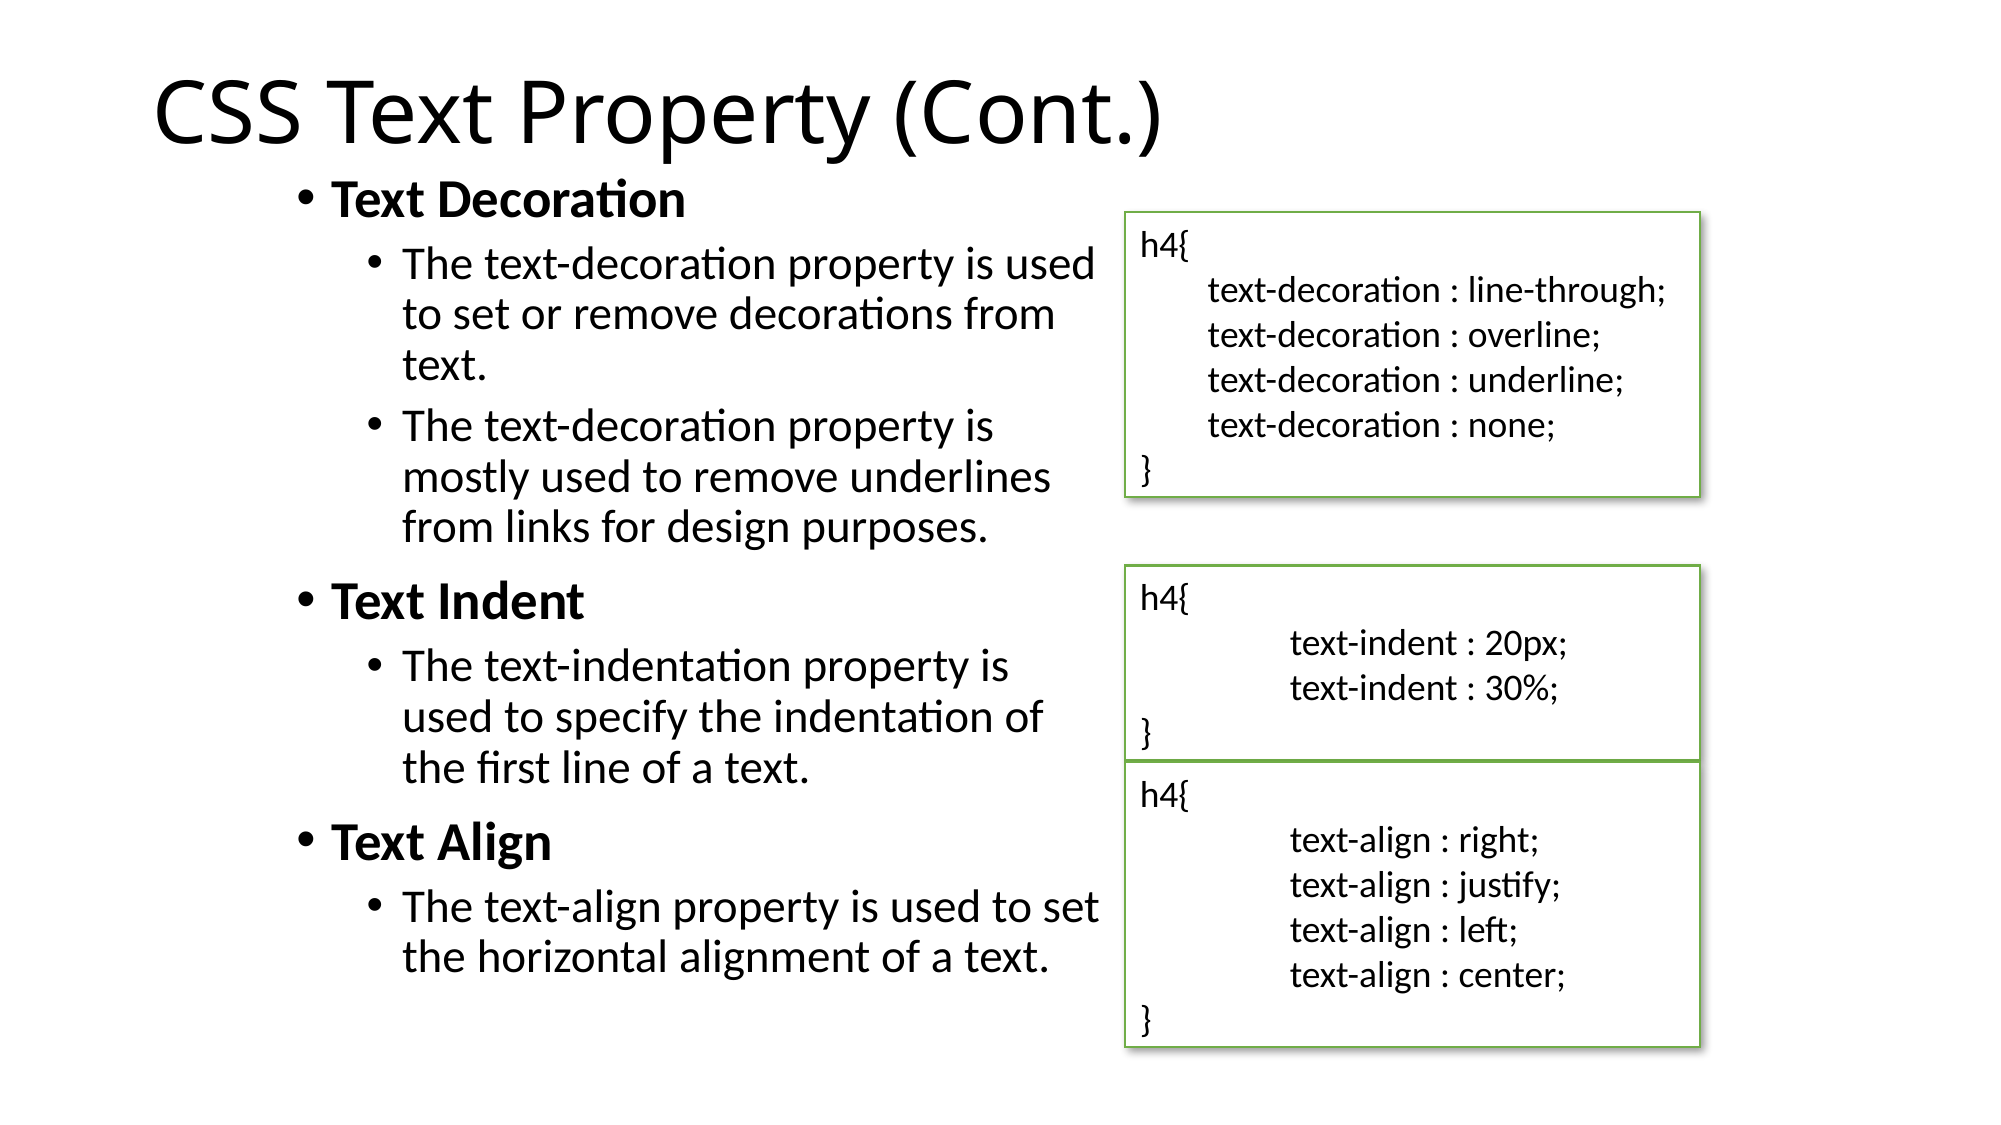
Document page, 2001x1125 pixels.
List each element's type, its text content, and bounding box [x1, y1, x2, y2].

text_box h4{ text-indent : 20px; text-indent : 30%; } [1124, 564, 1701, 761]
text_box h4{ text-align : right; text-align : justify; text-align : left; text-align : center; } [1124, 761, 1701, 1048]
list Text Decoration The text-decoration property is used to set or remove decorations from text. The text-decoration property is mostly used to remove underlines from links for design purposes. Text Indent The text-indentation property is used to specify the indentation of the first line of a text. Text Align The text-align property is used to set the horizontal alignment of a text. [281, 162, 1126, 1038]
title CSS Text Property (Cont.) [137, 59, 1863, 170]
text_box h4{ text-decoration : line-through; text-decoration : overline; text-decoration : underline; text-decoration : none; } [1124, 211, 1701, 498]
